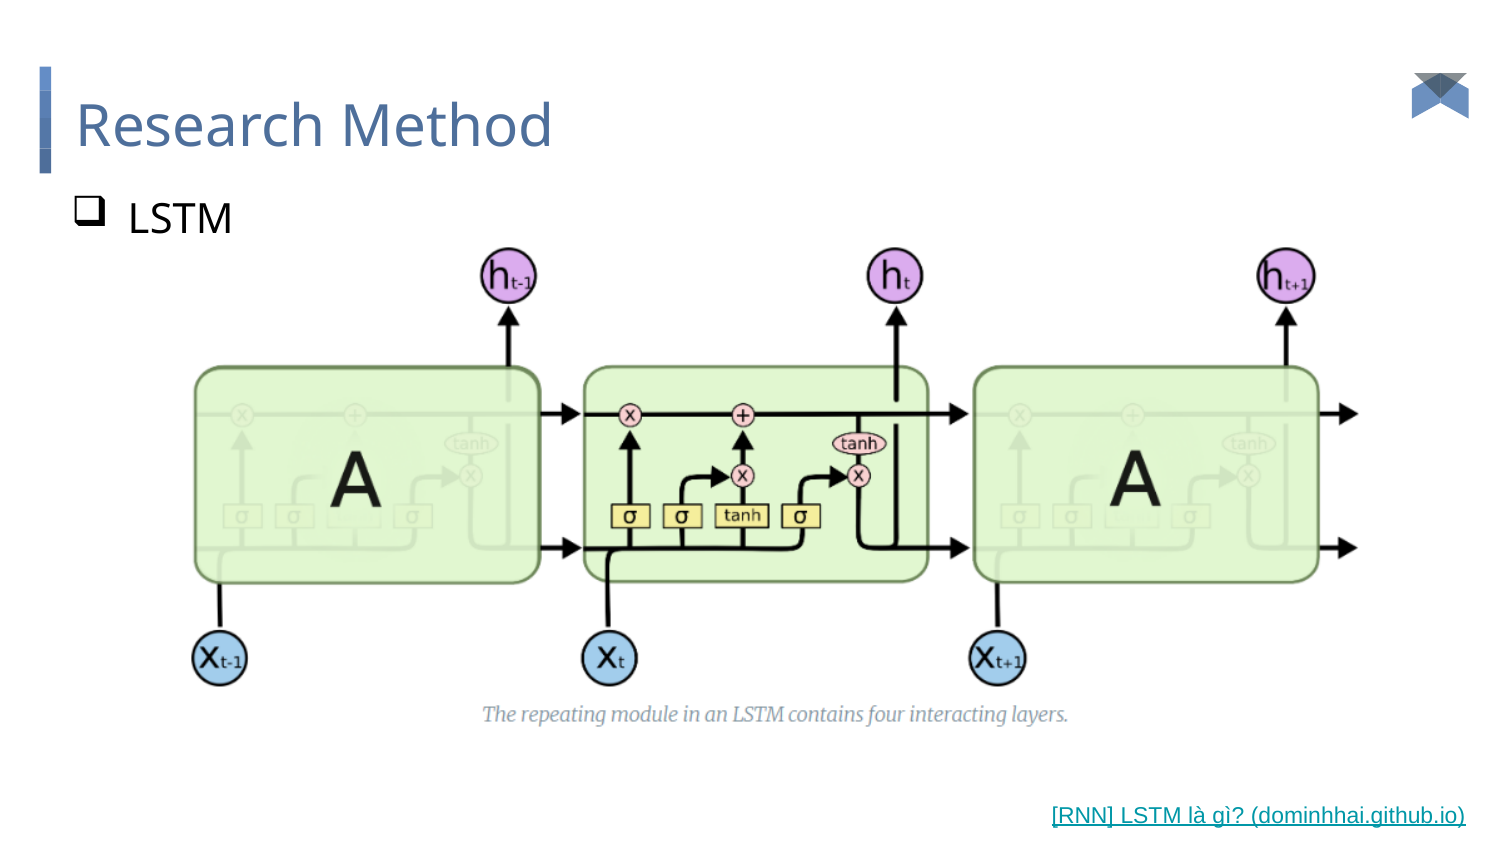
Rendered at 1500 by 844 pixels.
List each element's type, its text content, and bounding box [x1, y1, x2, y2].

title Research Method [60, 72, 1449, 167]
text_box [RNN] LSTM là gì? (dominhhai.github.io) [1036, 792, 1500, 835]
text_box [1417, 67, 1464, 125]
picture [169, 240, 1379, 738]
text_box LSTM [56, 183, 249, 249]
